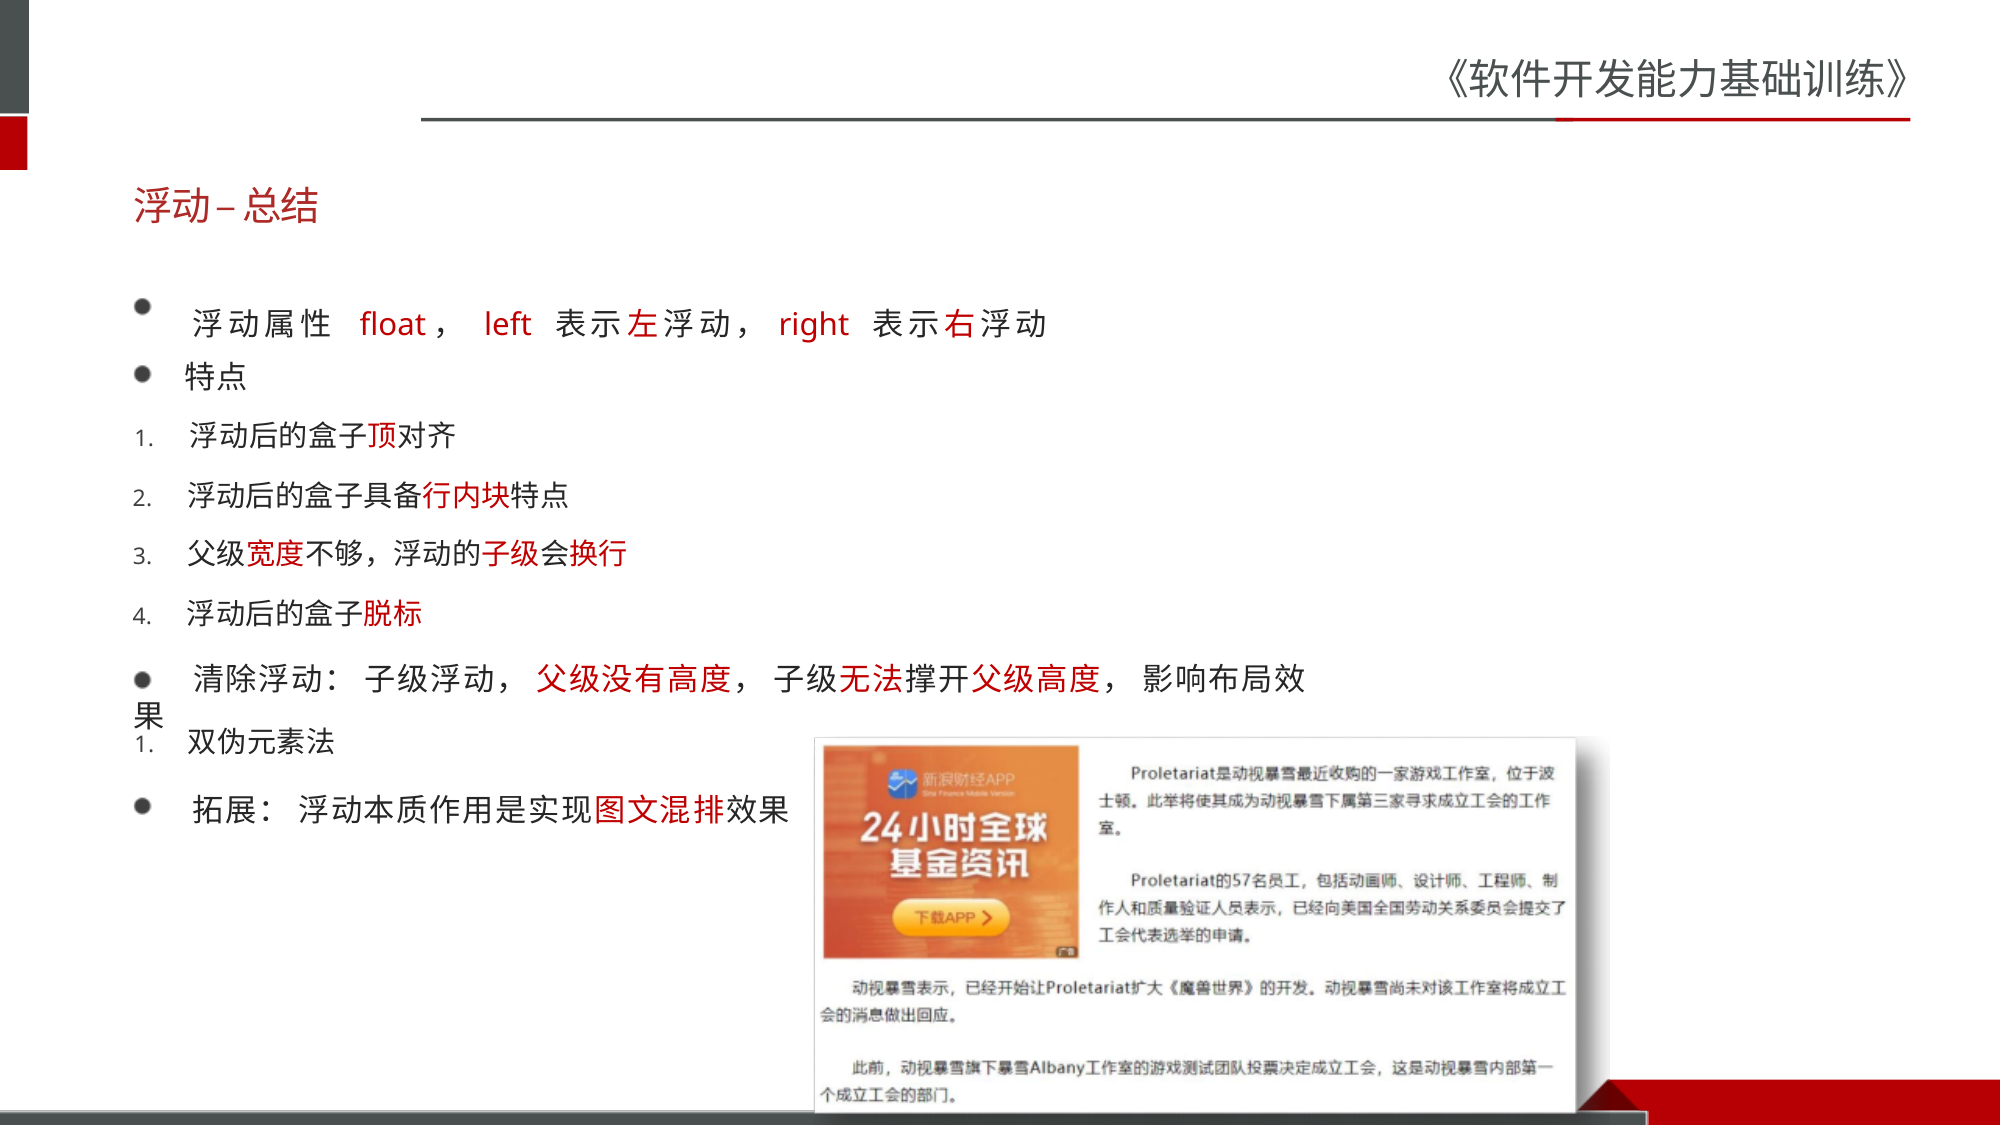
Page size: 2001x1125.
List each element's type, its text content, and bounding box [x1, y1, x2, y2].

text_box 《软件开发能力基础训练》 [759, 43, 1929, 105]
picture [0, 736, 1649, 1125]
picture [133, 792, 153, 824]
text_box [420, 117, 1911, 122]
picture [133, 291, 153, 323]
picture [133, 358, 153, 391]
text_box HTML+ CSS [1610, 1077, 2000, 1125]
text_box 浮动属性 float， left 表示左浮动，right 表示右浮动 特点 1. 浮动后的盒子顶对齐 2. 浮动后的盒子具备行内块特点 3. 父级宽度不够，浮动的子级会换行 4. 浮动后的盒子脱标 清除浮动： 子级浮动， 父级没有高度， 子级无法撑开父级高度， 影响布局效果 [130, 285, 1326, 701]
text_box 浮动 – 总结 [130, 181, 342, 232]
picture [0, 0, 29, 170]
text_box 1. 双伪元素法 拓展： 浮动本质作用是实现图文混排效果 [131, 723, 793, 830]
picture [133, 664, 153, 697]
